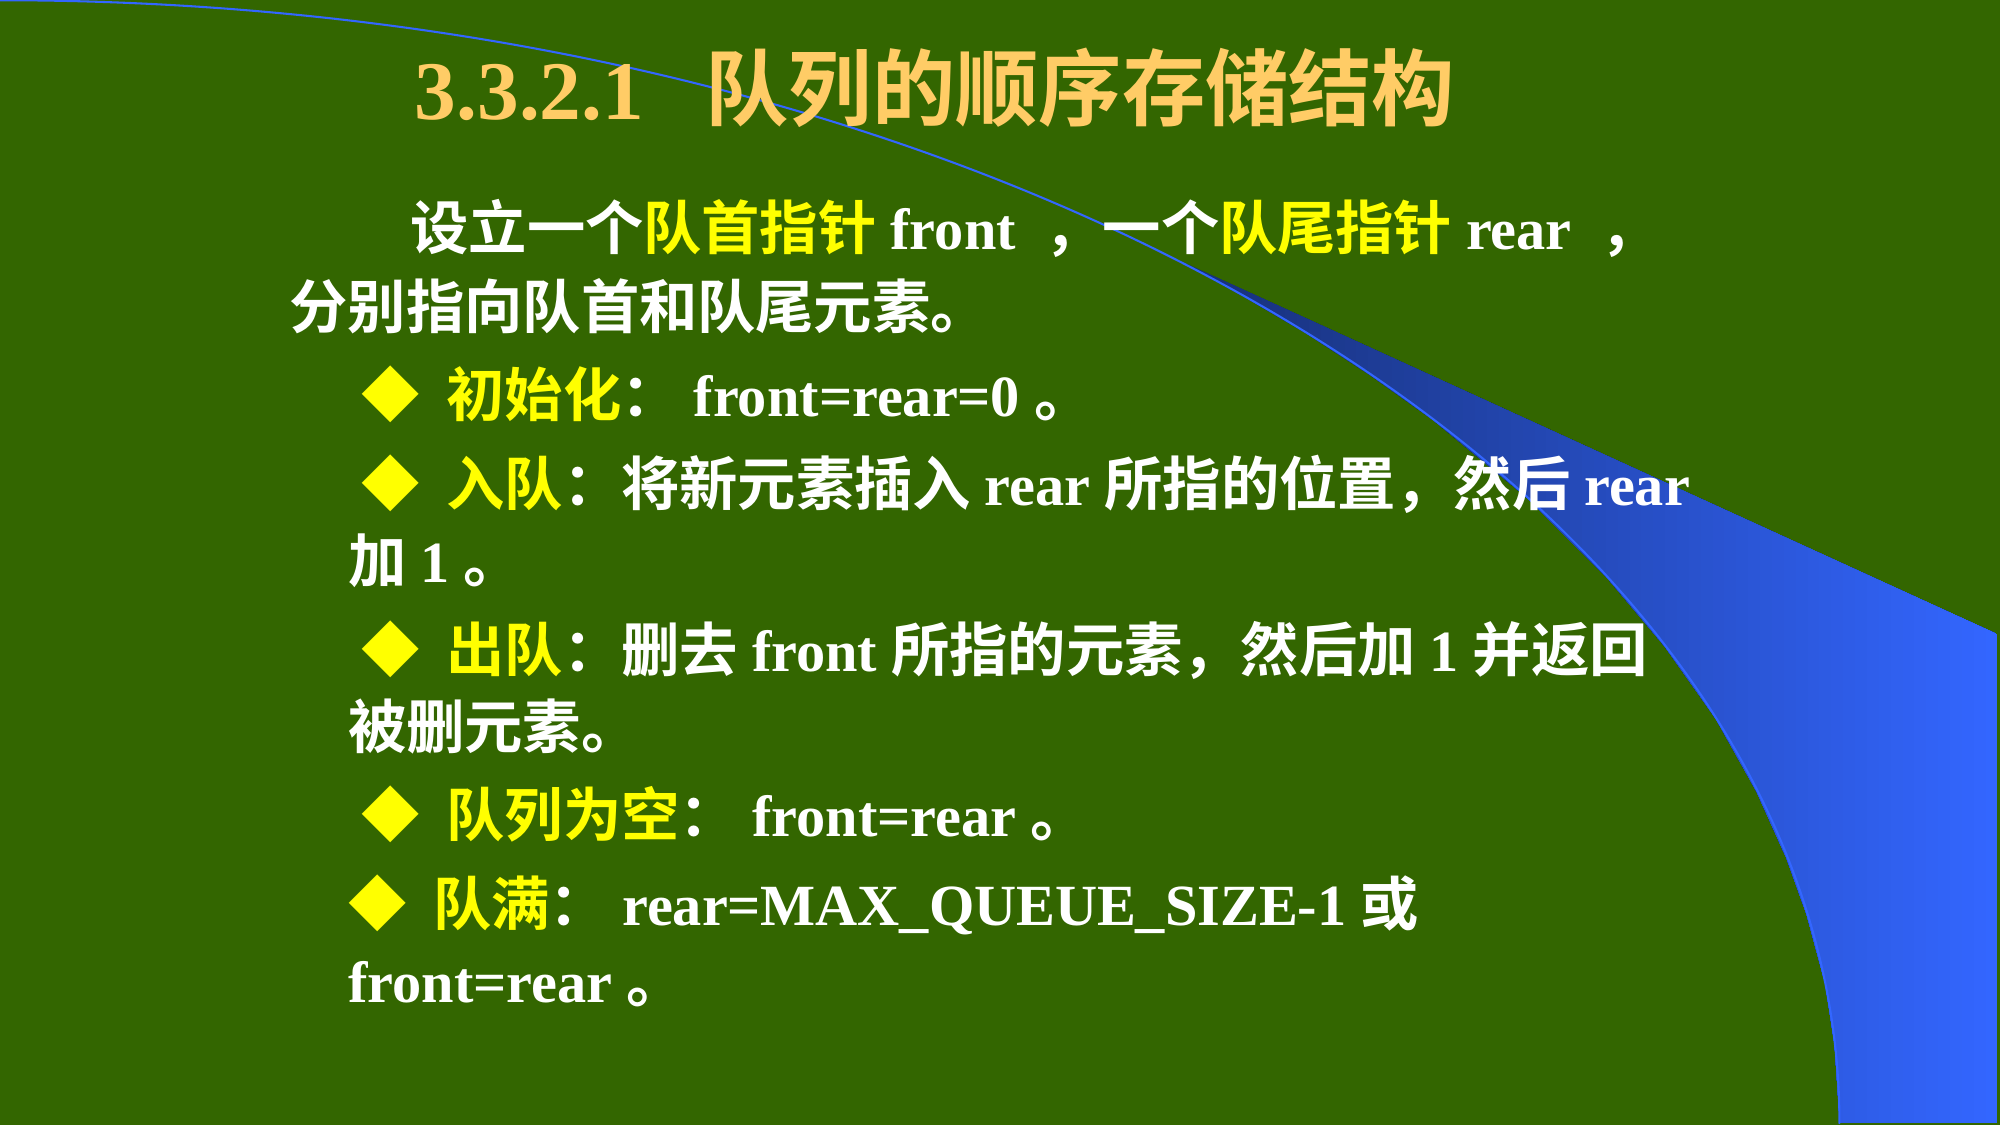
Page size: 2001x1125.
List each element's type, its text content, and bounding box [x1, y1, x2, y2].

title 3.3.2.1 队列的顺序存储结构 [362, 23, 1508, 149]
text_box 设立一个队首指针front ，一个队尾指针rear ，分别指向队首和队尾元素。 ◆ 初始化：front=rear=0。 ◆ 入队：将新元素插入rear所指的位置，然后rear加1。 ◆ 出队：删去front所指的元素，然后加1并返回被删元素。 ◆ 队列为空：front=rear。 ◆ 队满：rear=MAX_QUEUE_SIZE-1或front=rear。 [274, 167, 1721, 1022]
